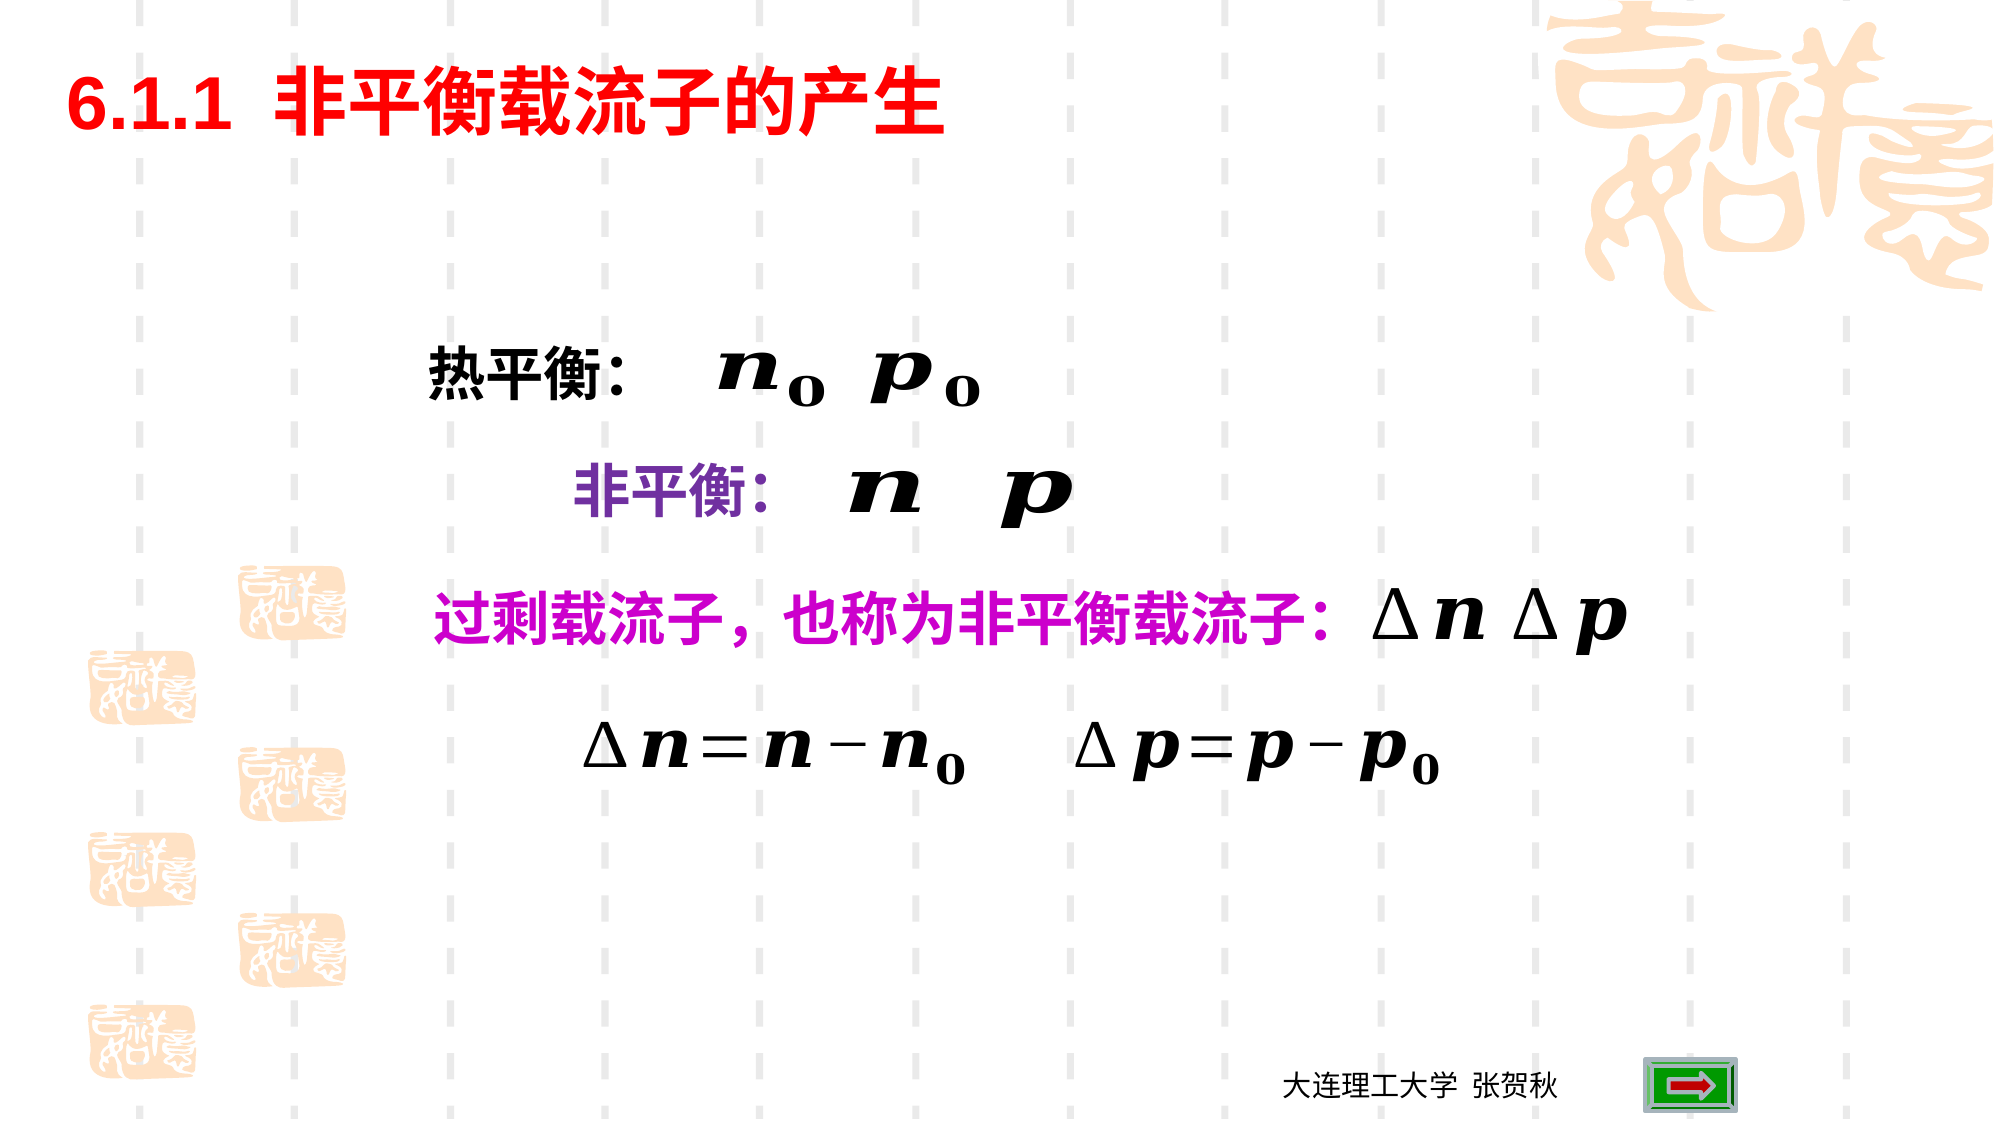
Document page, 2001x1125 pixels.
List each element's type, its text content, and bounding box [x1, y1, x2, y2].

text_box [1644, 1059, 1737, 1112]
text_box 过剩载流子，也称为非平衡载流子： [418, 575, 1381, 660]
text_box 大连理工大学 张贺秋 [1268, 1060, 1575, 1110]
text_box 6.1.1 非平衡载流子的产生 [51, 2, 1145, 152]
text_box 热平衡： [412, 329, 676, 415]
text_box 非平衡： [557, 446, 820, 531]
